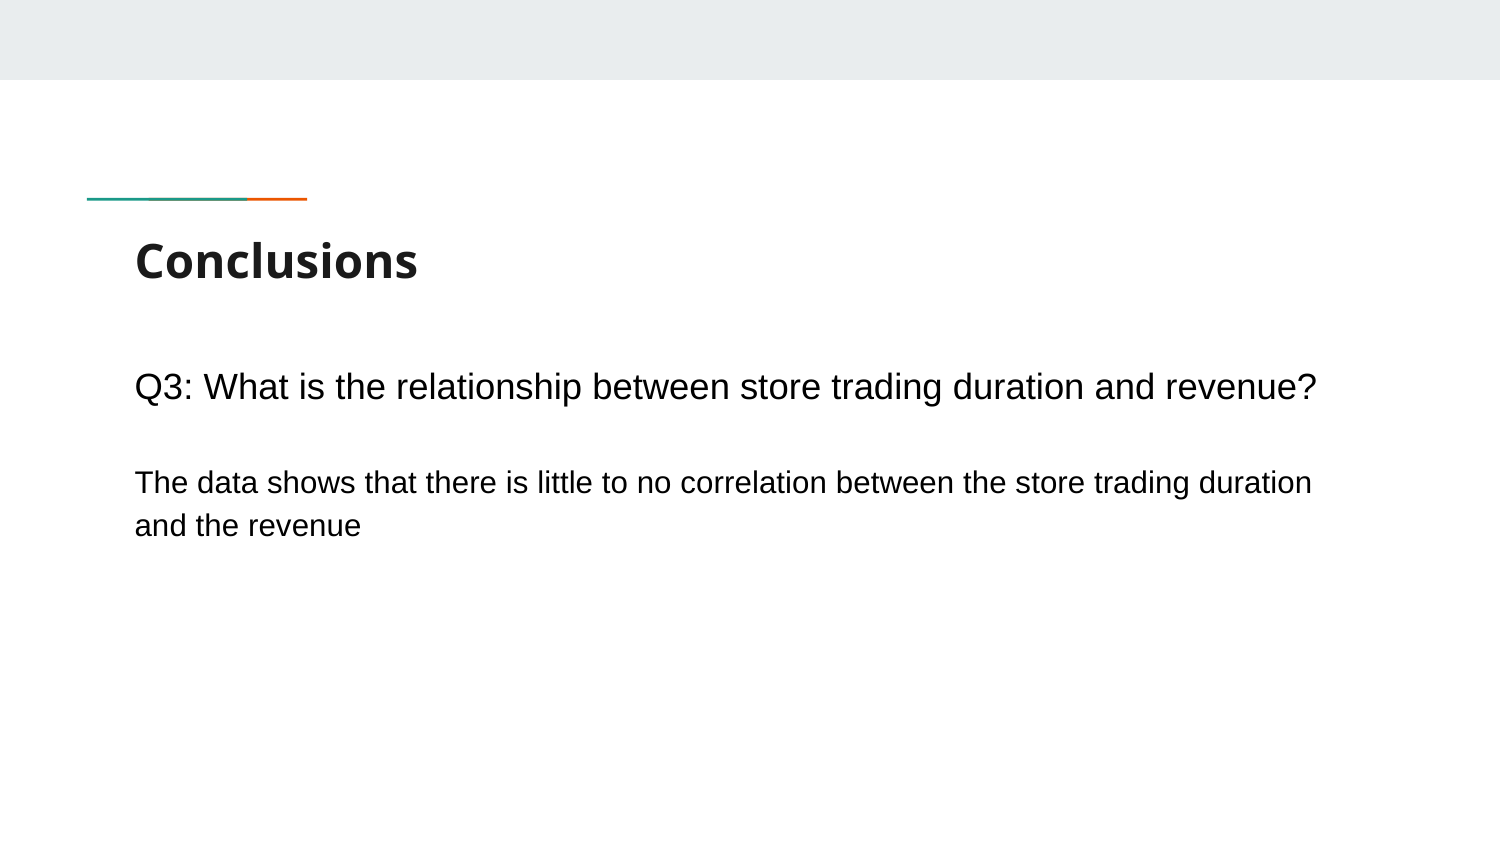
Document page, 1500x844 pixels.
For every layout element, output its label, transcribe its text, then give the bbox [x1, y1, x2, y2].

title Conclusions [119, 216, 1381, 305]
list Q3: What is the relationship between store trading duration and revenue? The data shows that there is little to no correlation between the store trading duration and the revenue [119, 341, 1381, 712]
